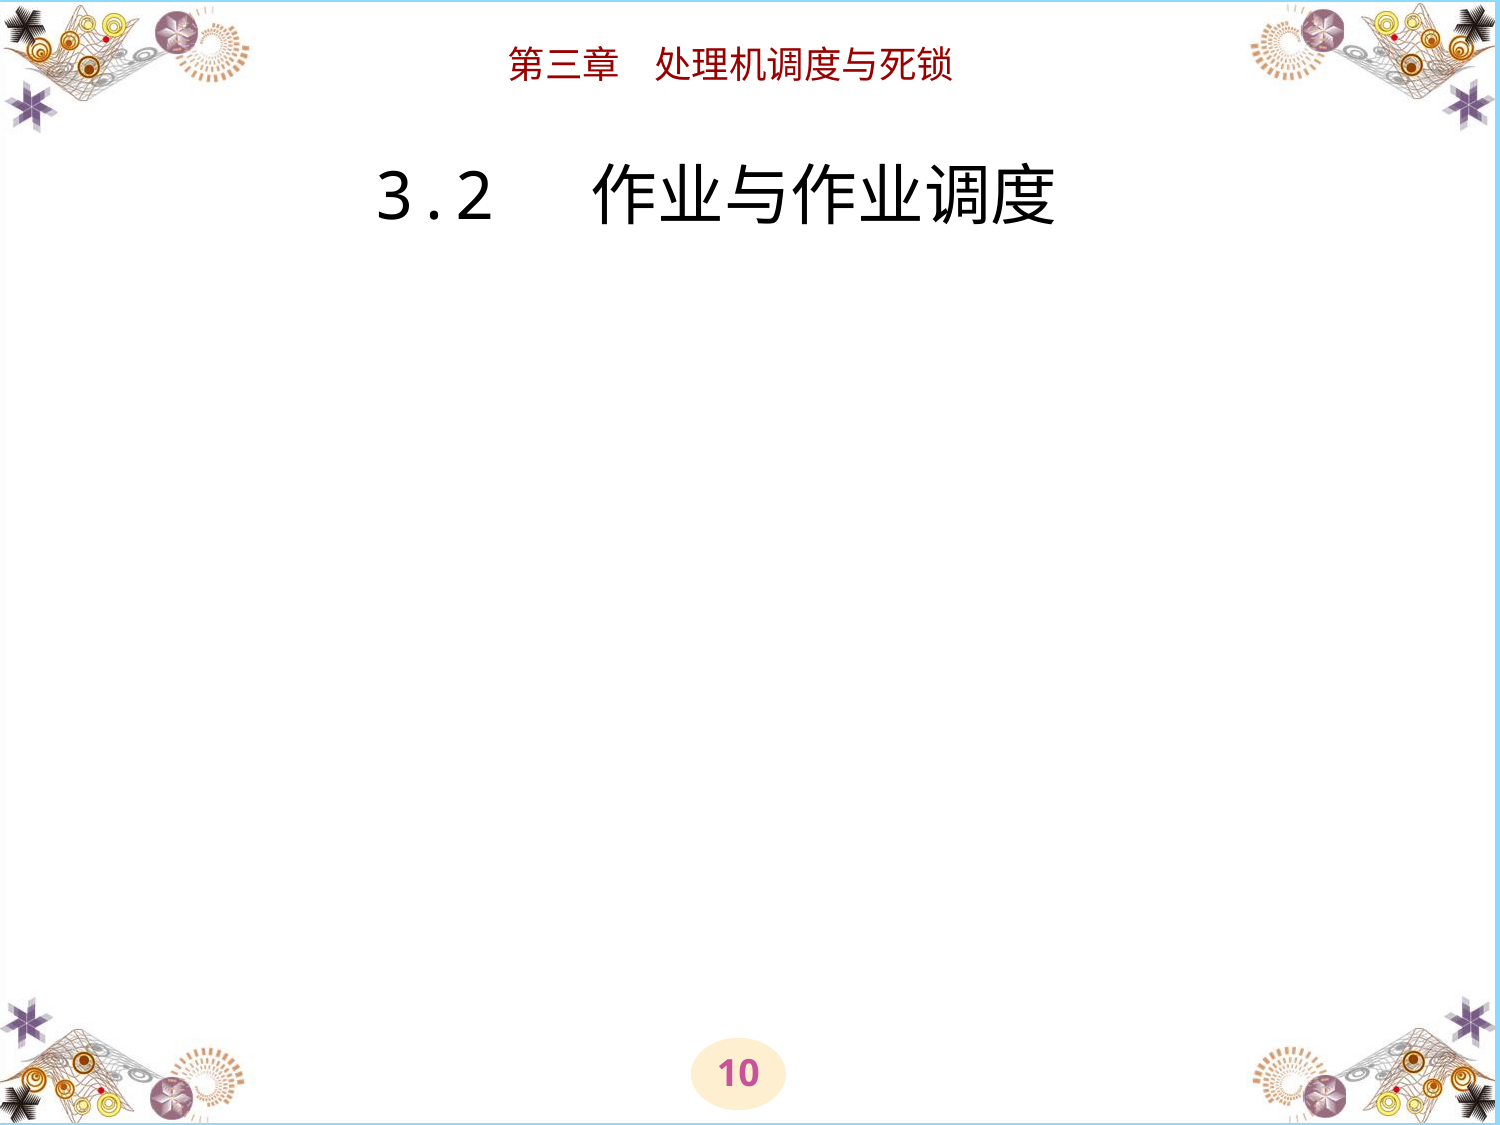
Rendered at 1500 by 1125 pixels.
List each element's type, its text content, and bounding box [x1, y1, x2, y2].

picture [0, 2, 1495, 1123]
title 3.2 作业与作业调度 [76, 113, 1424, 1024]
